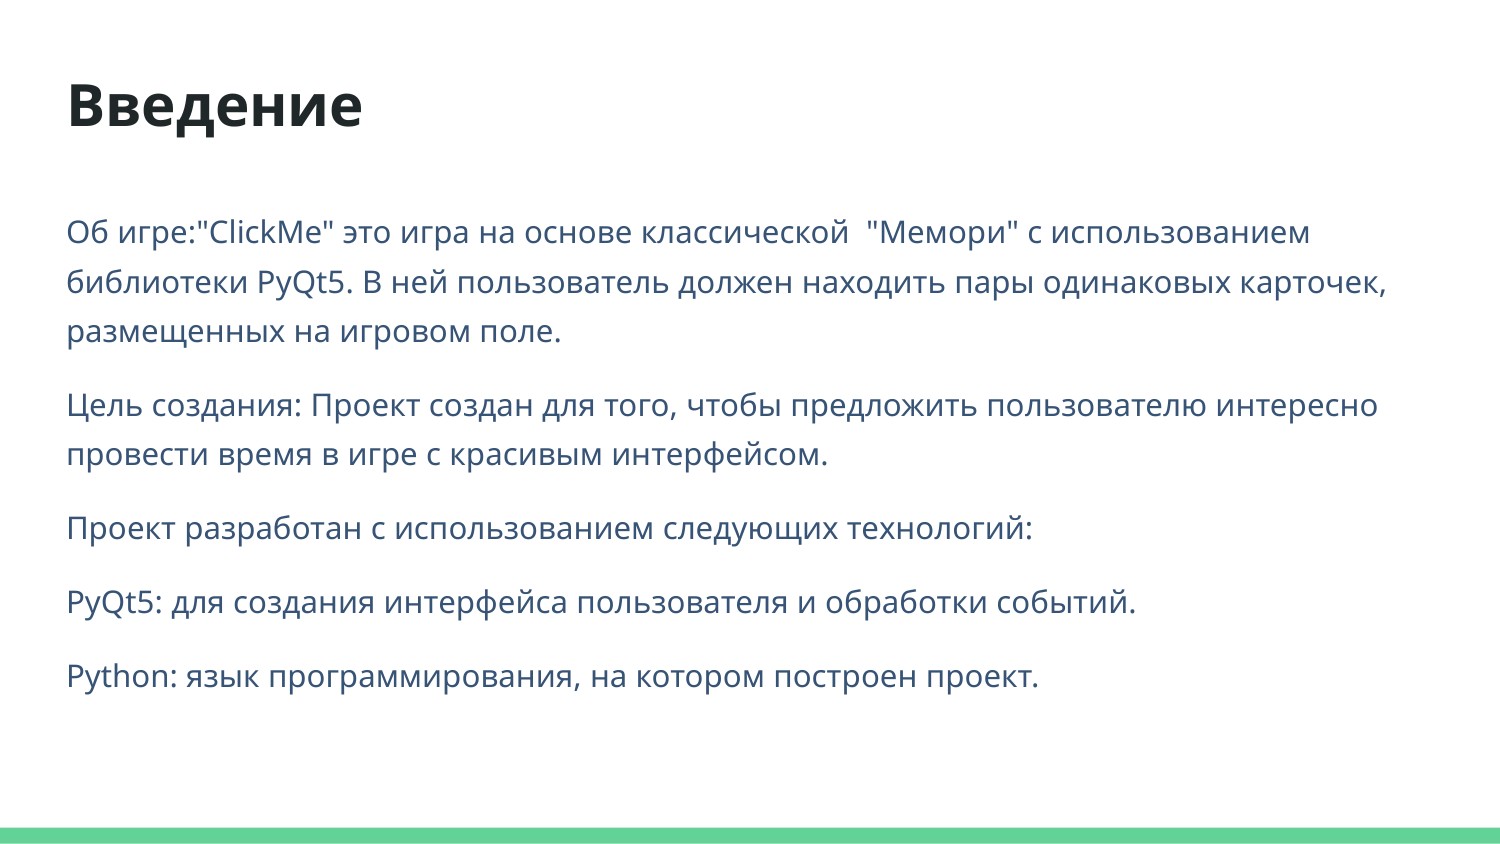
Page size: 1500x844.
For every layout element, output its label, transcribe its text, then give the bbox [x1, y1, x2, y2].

list Об игре:"ClickMe" это игра на основе классической "Мемори" с использованием библиотеки PyQt5. В ней пользователь должен находить пары одинаковых карточек, размещенных на игровом поле. Цель создания: Проект создан для того, чтобы предложить пользователю интересно провести время в игре с красивым интерфейсом. Проект разработан с использованием следующих технологий: PyQt5: для создания интерфейса пользователя и обработки событий. Python: язык программирования, на котором построен проект. [51, 189, 1449, 750]
title Введение [51, 49, 1449, 167]
